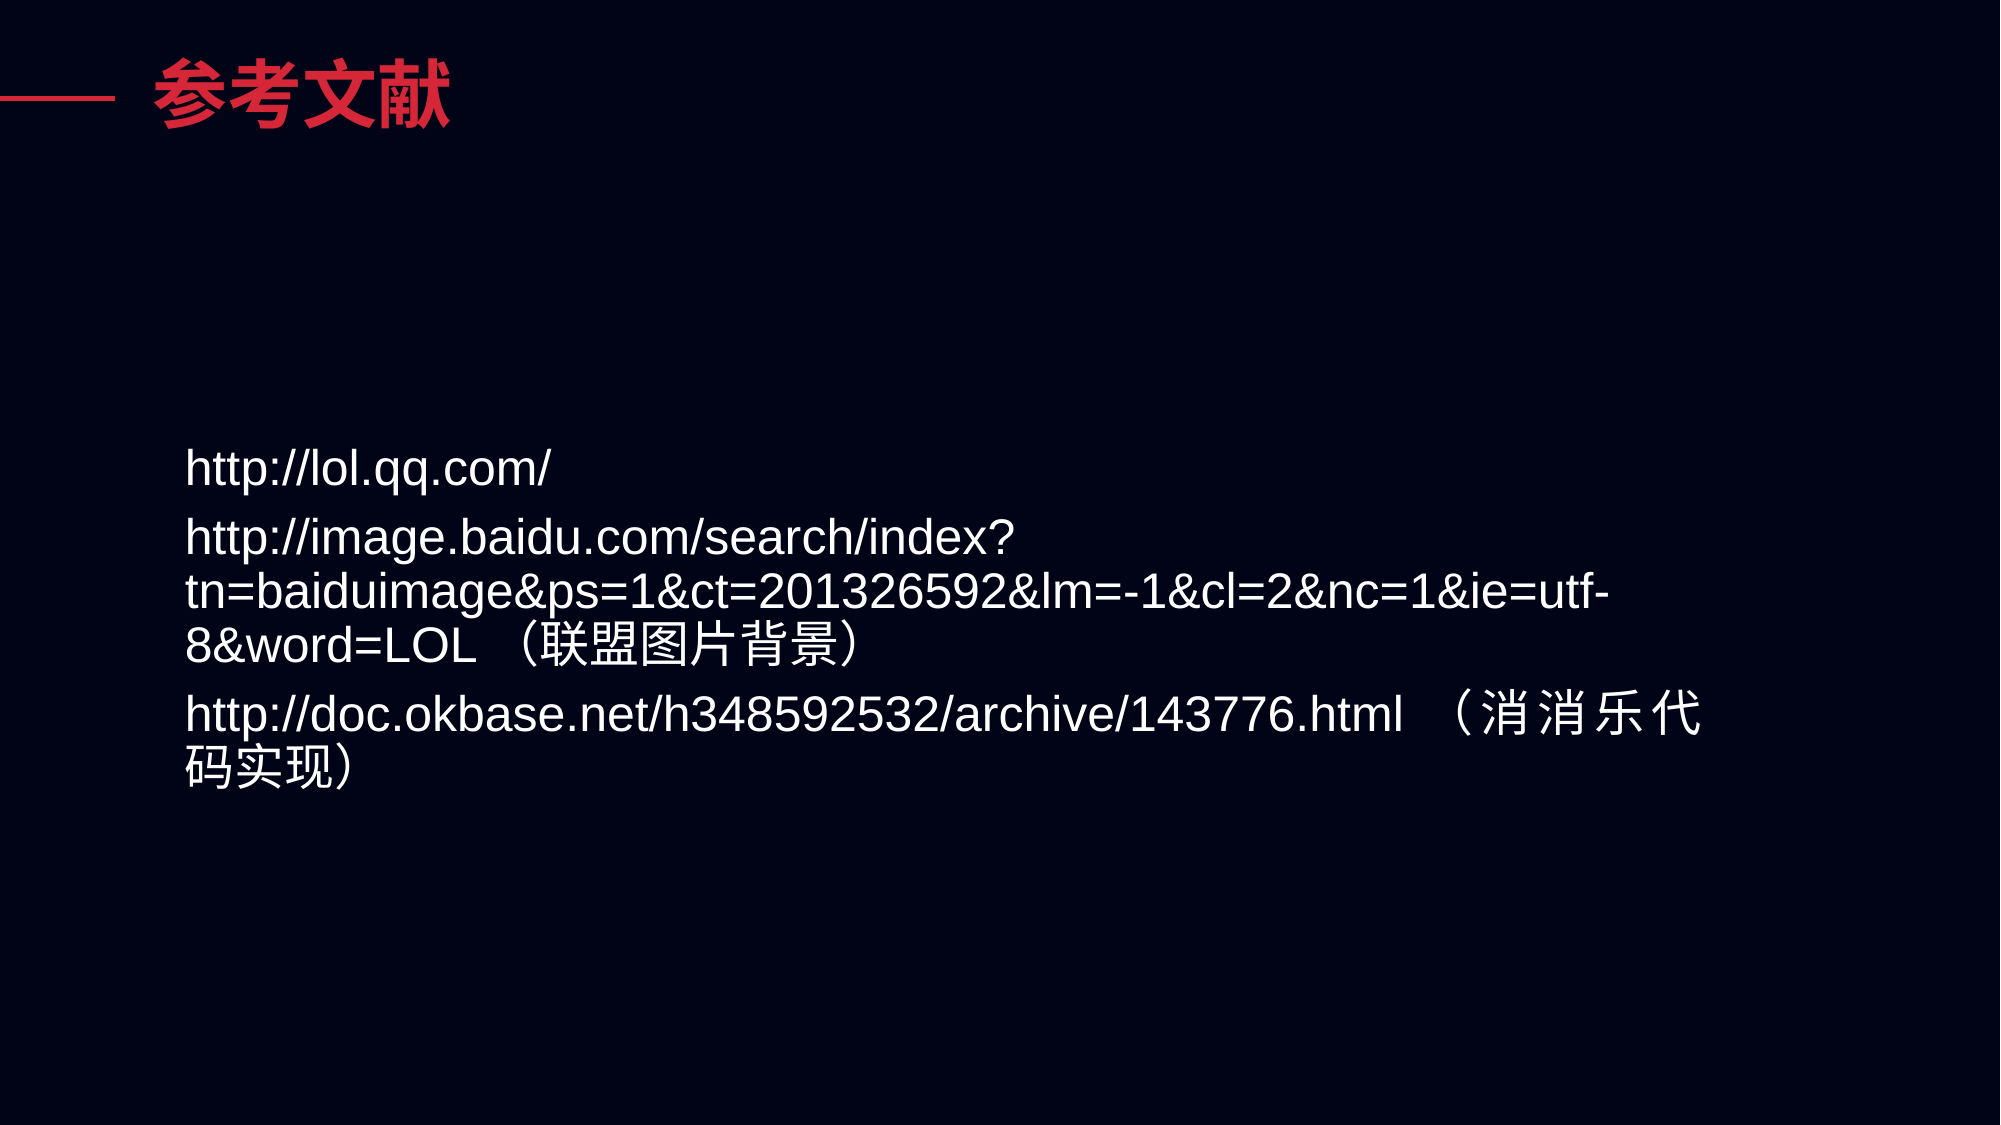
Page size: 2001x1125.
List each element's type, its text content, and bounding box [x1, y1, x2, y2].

title 参考文献 [137, 27, 1862, 170]
list http://lol.qq.com/ http://image.baidu.com/search/index?tn=baiduimage&ps=1&ct=201326592&lm=-1&cl=2&nc=1&ie=utf-8&word=LOL（联盟图片背景） http://doc.okbase.net/h348592532/archive/143776.html（消消乐代码实现） [169, 434, 1717, 785]
